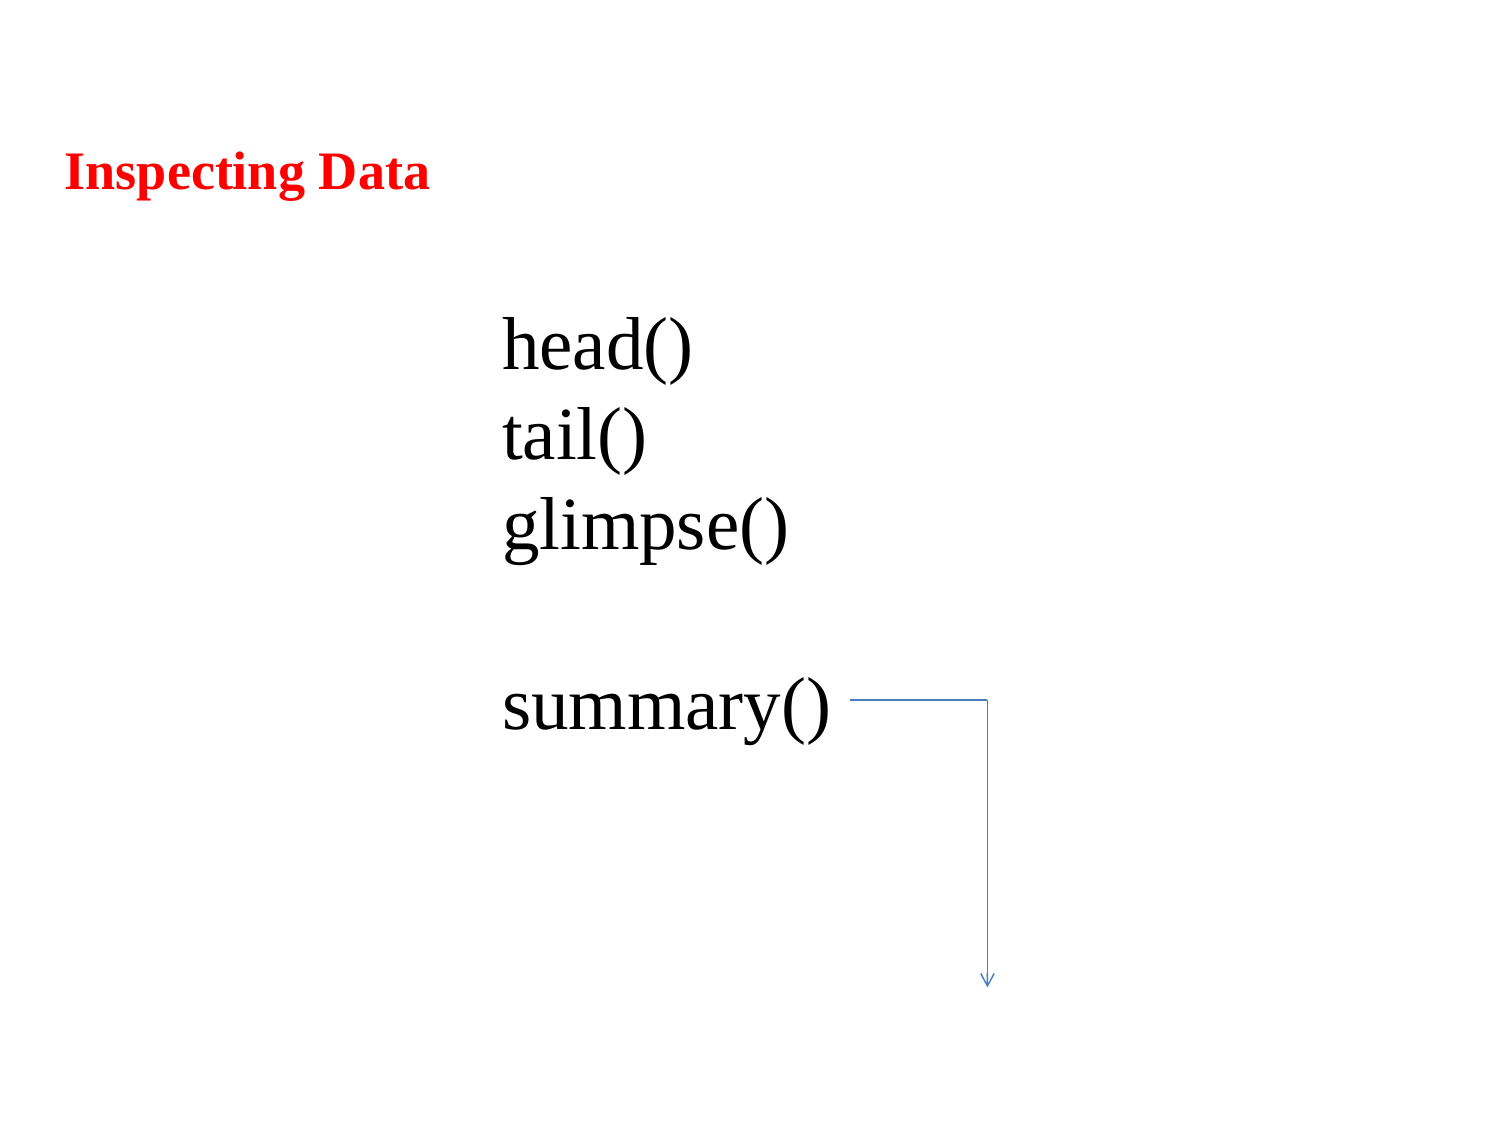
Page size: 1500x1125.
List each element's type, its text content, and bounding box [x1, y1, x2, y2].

text_box Inspecting Data [50, 127, 613, 208]
text_box head() tail() glimpse() summary() [487, 287, 1150, 798]
